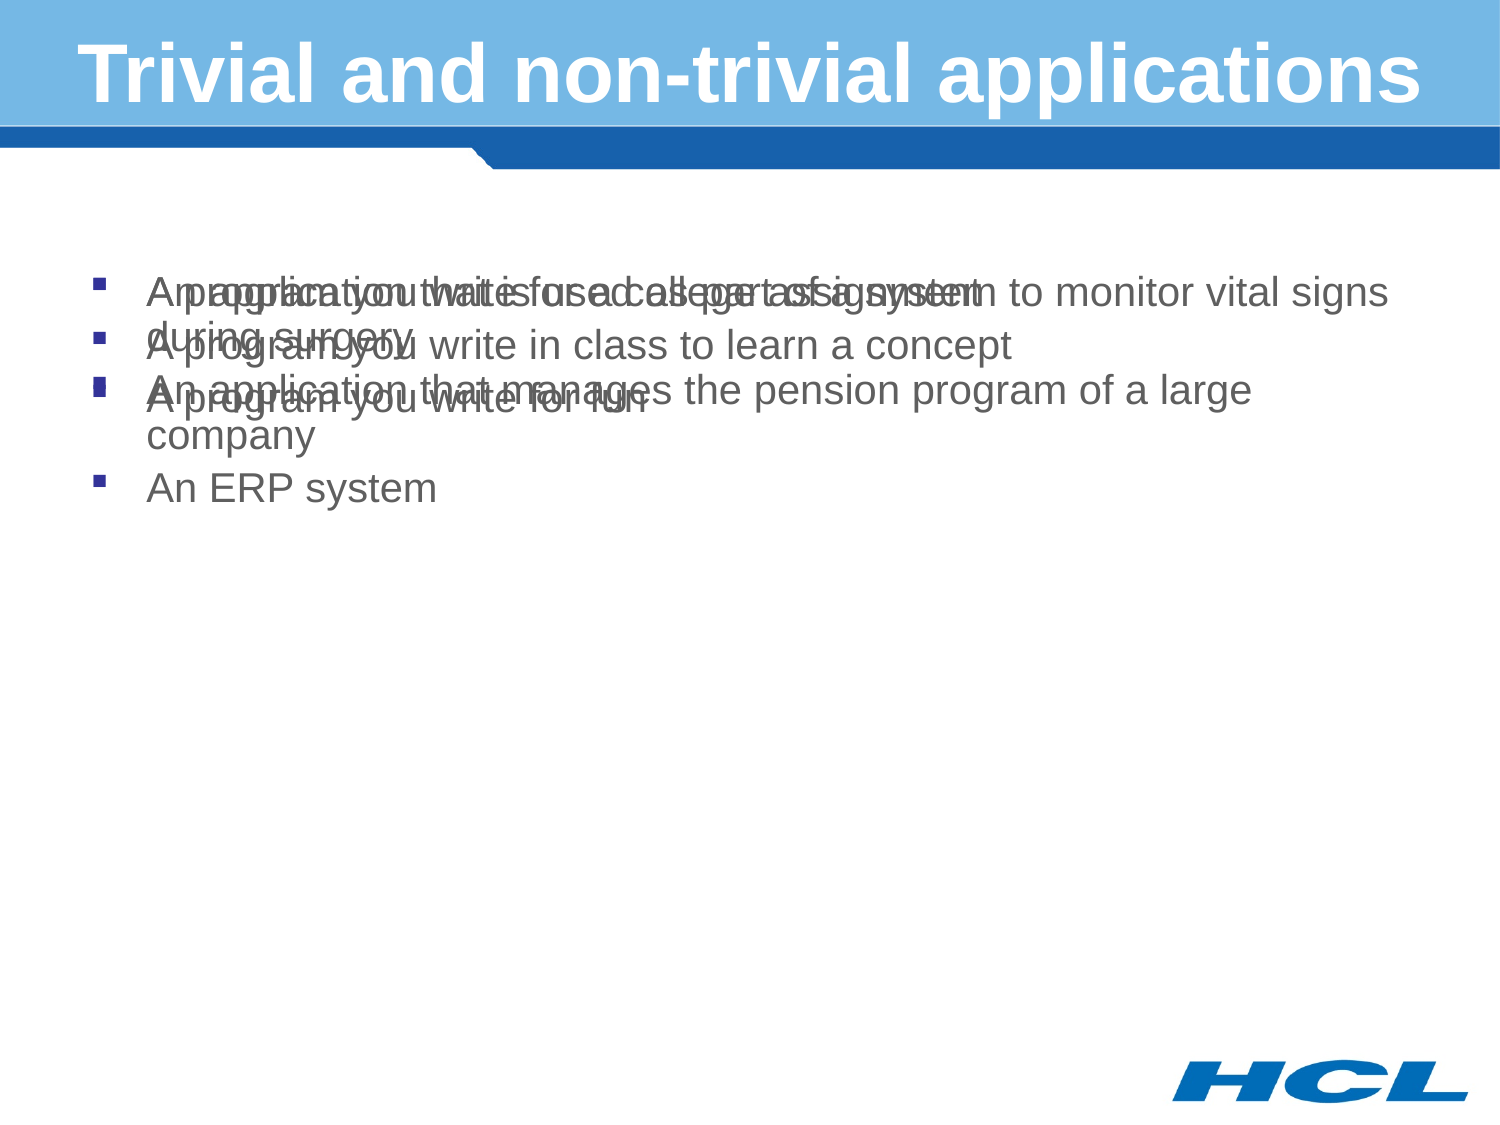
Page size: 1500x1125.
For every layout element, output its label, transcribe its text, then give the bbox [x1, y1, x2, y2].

title Trivial and non-trivial applications [62, 0, 1476, 138]
list An application that is used as part of a system to monitor vital signs during surgery An application that manages the pension program of a large company An ERP system [74, 262, 1426, 1006]
picture [1140, 1050, 1500, 1109]
picture [0, 0, 1500, 188]
